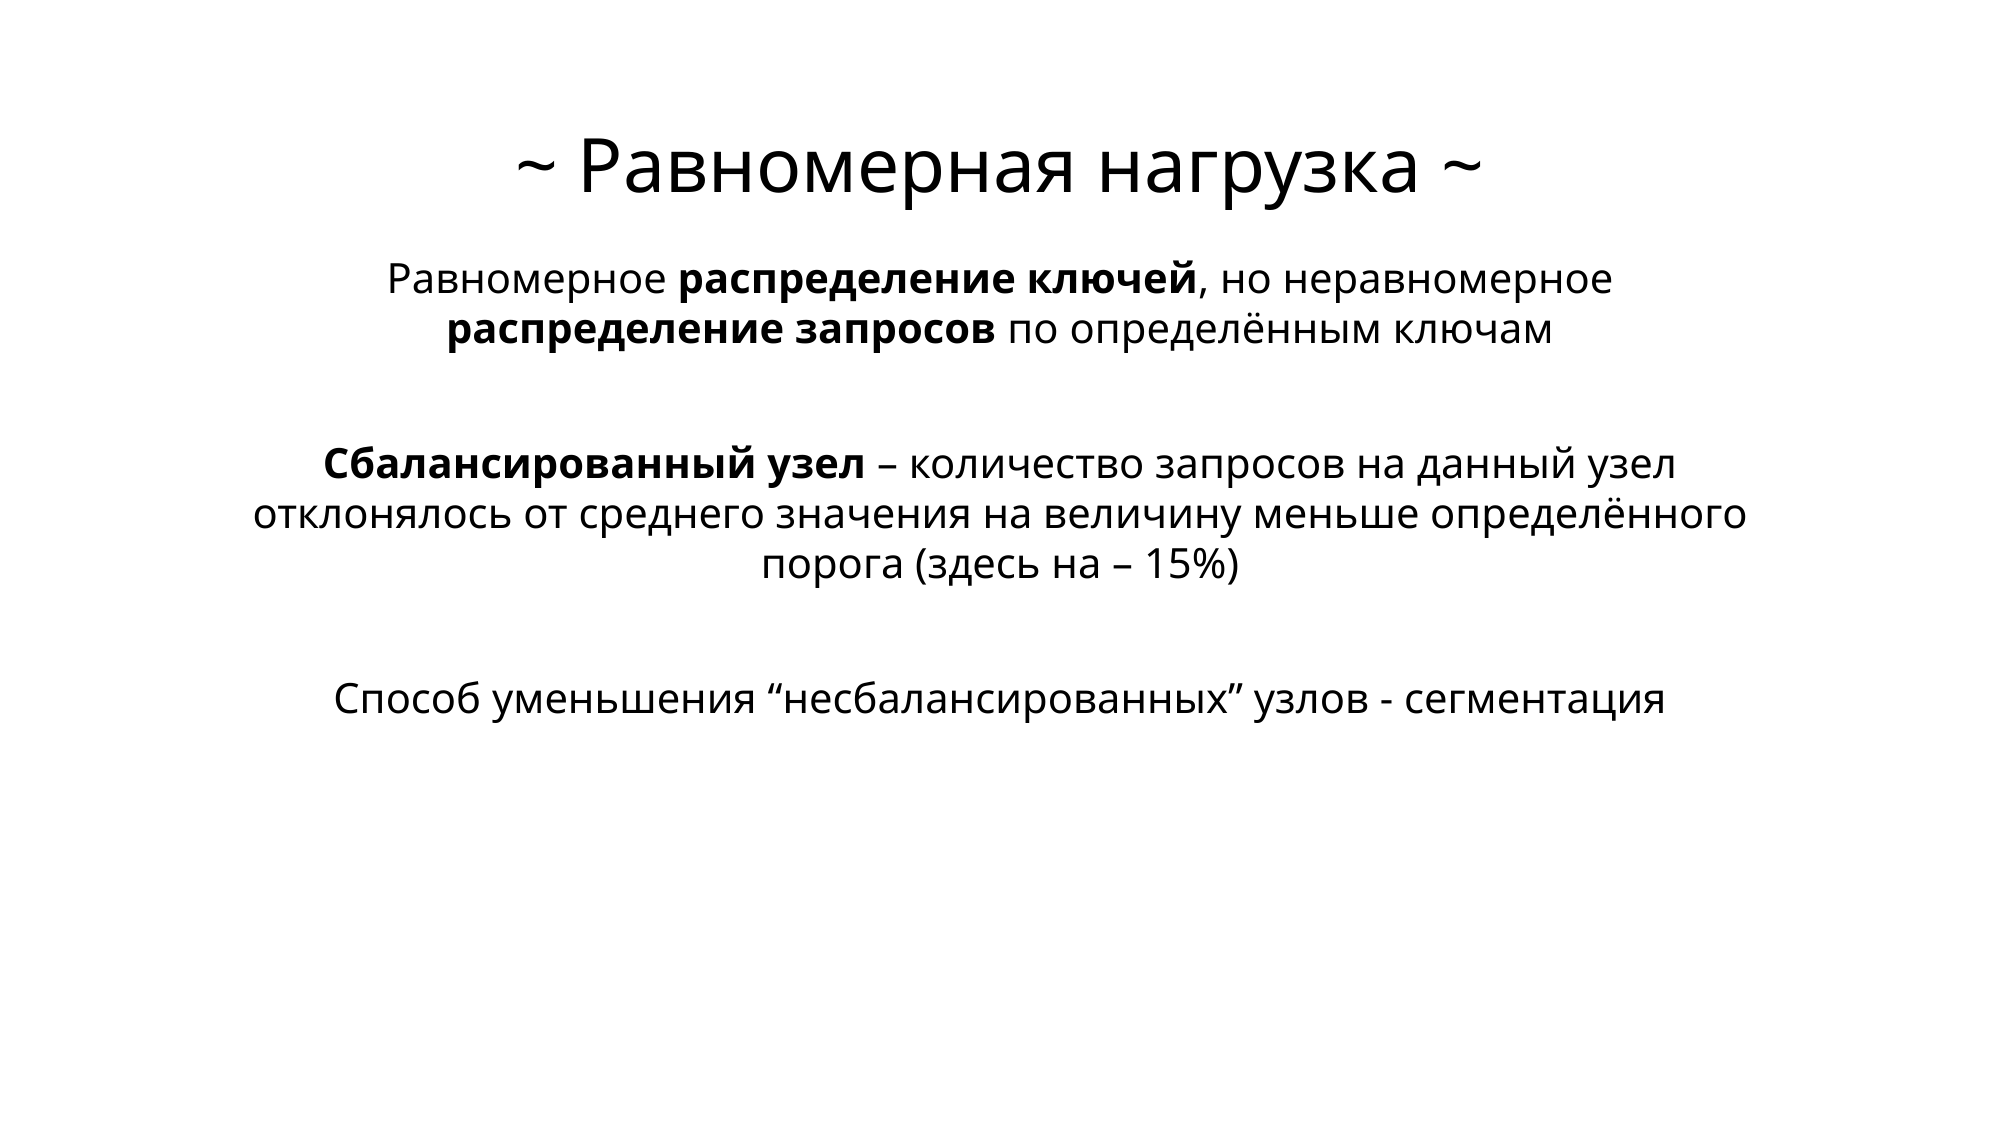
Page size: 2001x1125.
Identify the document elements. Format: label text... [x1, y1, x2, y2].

text_box Способ уменьшения “несбалансированных” узлов - сегментация [225, 664, 1775, 729]
text_box Сбалансированный узел – количество запросов на данный узел отклонялось от среднего значения на величину меньше определённого порога (здесь на – 15%) [225, 429, 1775, 594]
text_box Равномерное распределение ключей, но неравномерное распределение запросов по определённым ключам [225, 244, 1775, 360]
title ~ Равномерная нагрузка ~ [137, 59, 1863, 278]
